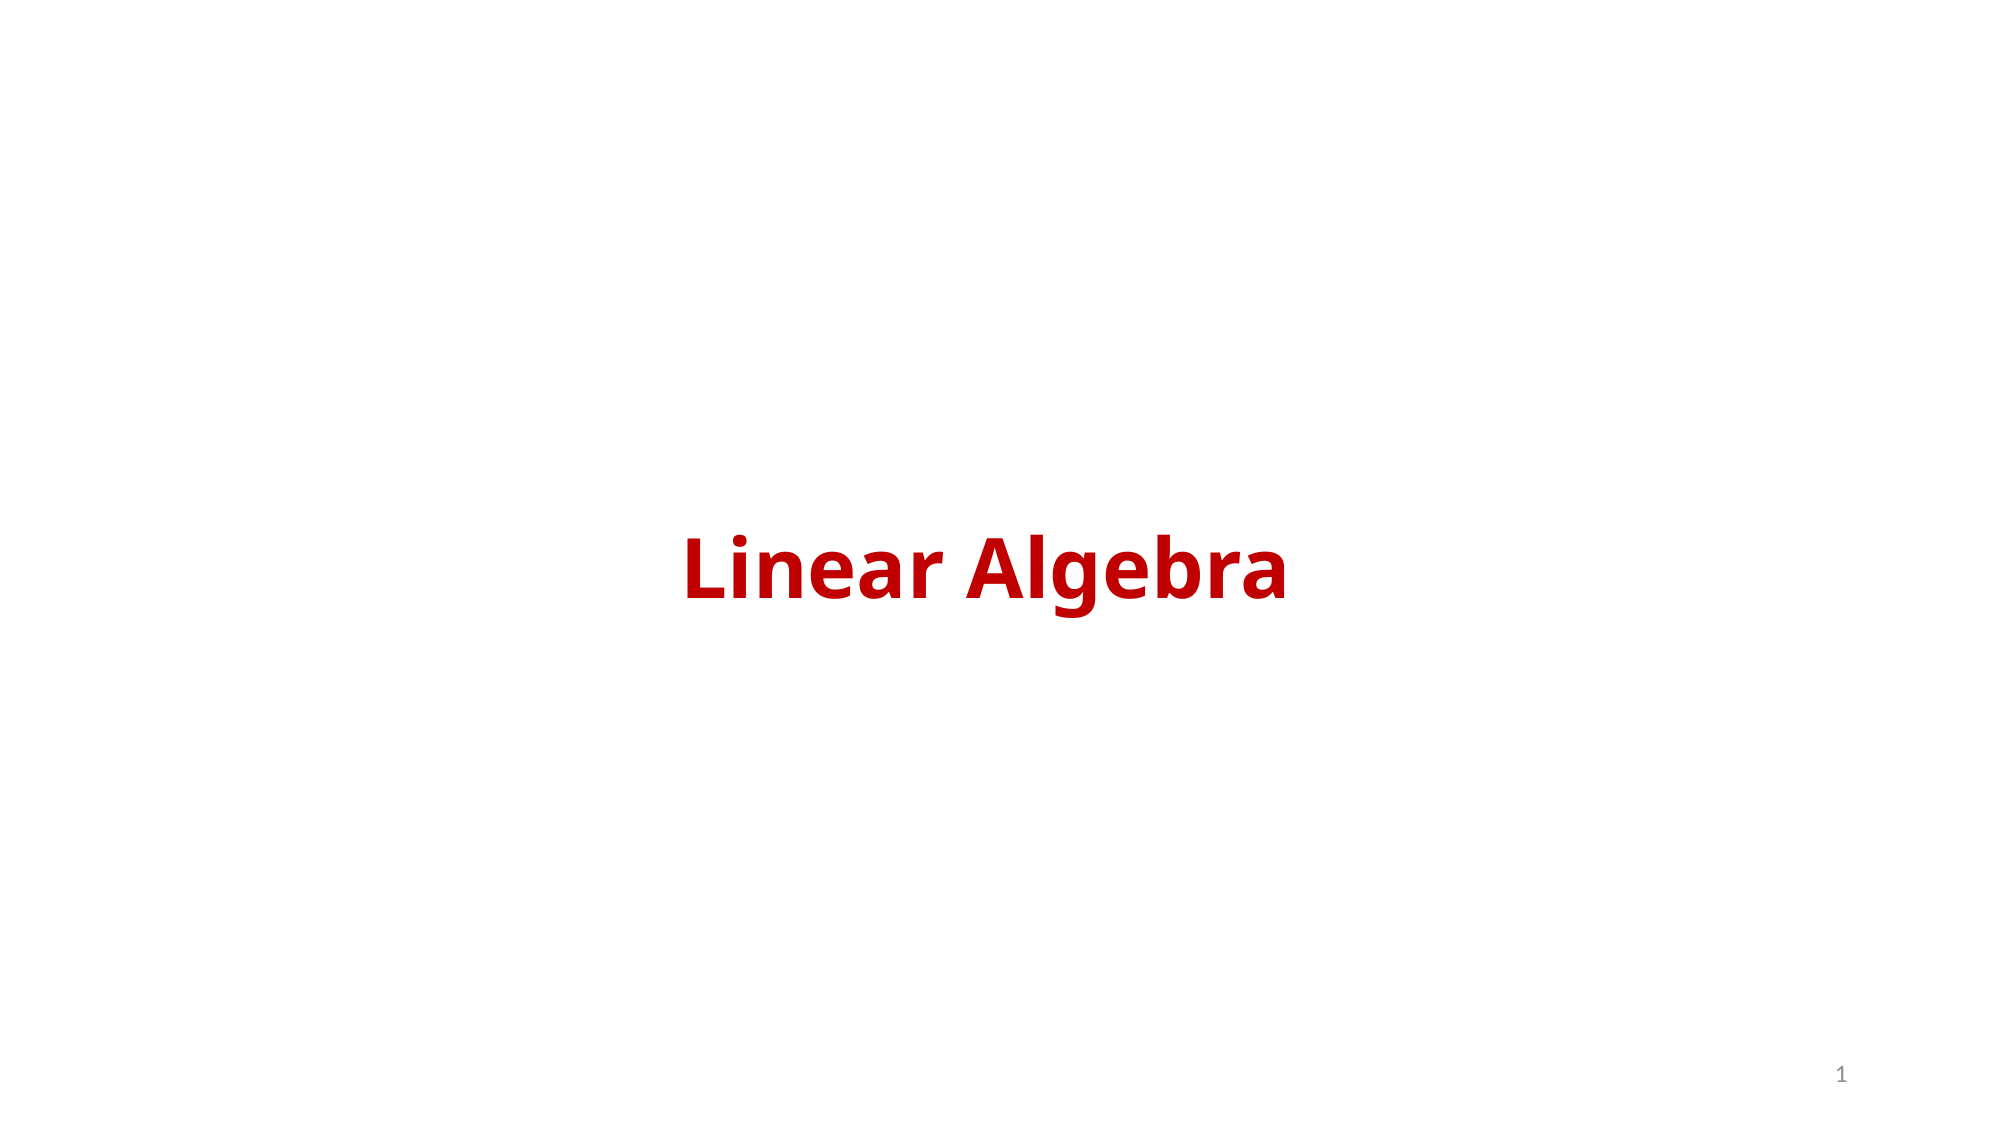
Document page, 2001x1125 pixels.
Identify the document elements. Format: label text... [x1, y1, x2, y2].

title Linear Algebra [11, 368, 1961, 624]
slide_number 1 [1412, 1042, 1863, 1103]
